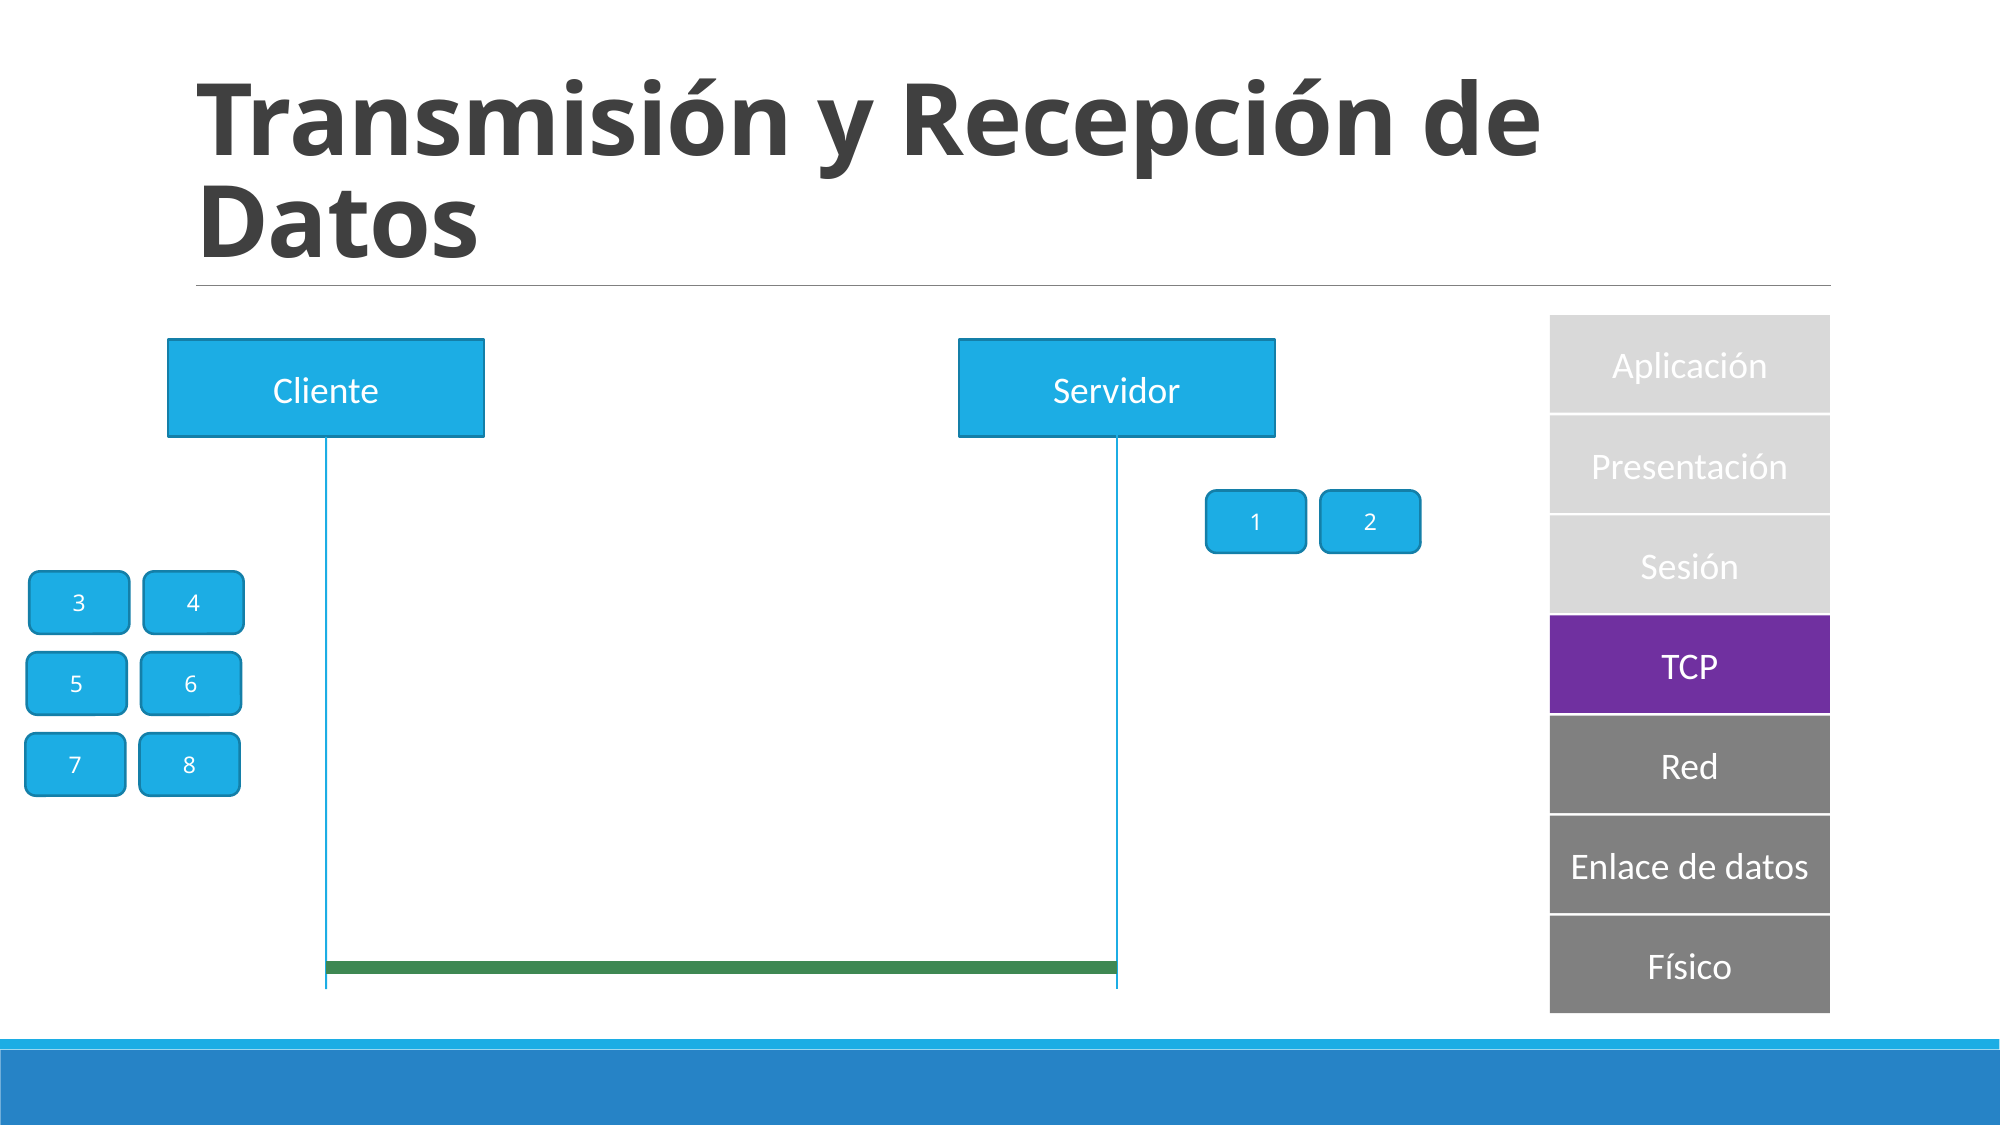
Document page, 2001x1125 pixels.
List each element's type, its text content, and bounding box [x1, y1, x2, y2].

text_box 2 [1319, 489, 1422, 555]
text_box Aplicación [1548, 314, 1831, 414]
text_box Cliente [167, 338, 485, 438]
text_box 7 [24, 731, 127, 798]
text_box Sesión [1548, 514, 1831, 614]
text_box 4 [142, 570, 245, 636]
text_box Presentación [1548, 414, 1831, 514]
text_box Físico [1548, 914, 1831, 1014]
text_box 8 [138, 731, 241, 798]
text_box Enlace de datos [1548, 814, 1831, 914]
title Transmisión y Recepción de Datos [180, 47, 1830, 285]
text_box 6 [139, 650, 243, 717]
text_box Servidor [958, 338, 1276, 438]
text_box Red [1548, 714, 1831, 814]
text_box 1 [1204, 489, 1308, 555]
text_box 5 [25, 650, 129, 717]
text_box 3 [27, 570, 131, 636]
text_box TCP [1548, 614, 1831, 714]
